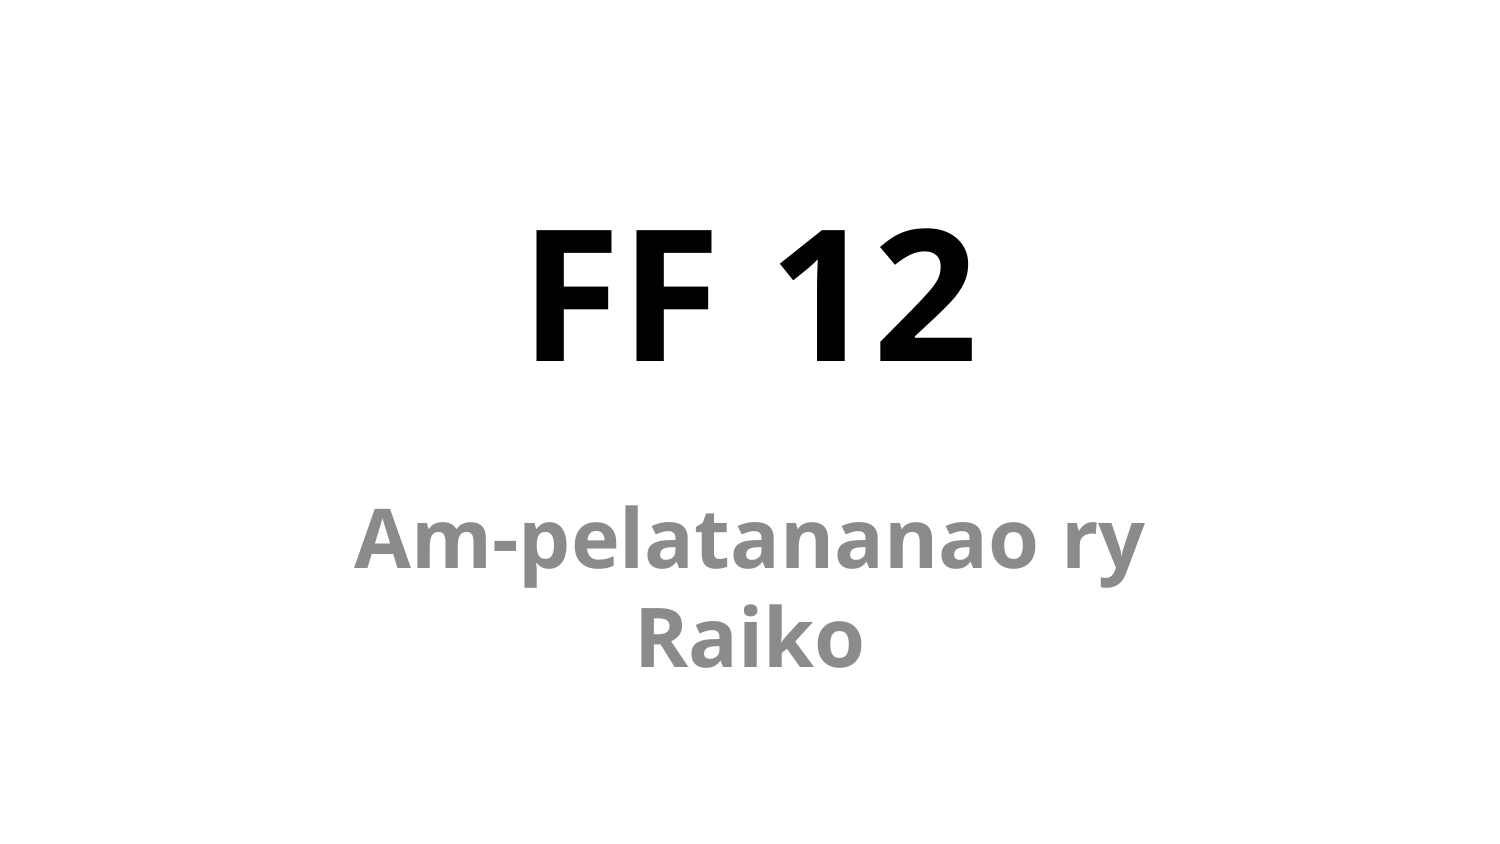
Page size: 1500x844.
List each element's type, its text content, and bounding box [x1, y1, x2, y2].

subtitle Am-pelatananao ry Raiko [225, 478, 1275, 694]
title FF 12 [112, 197, 1388, 379]
